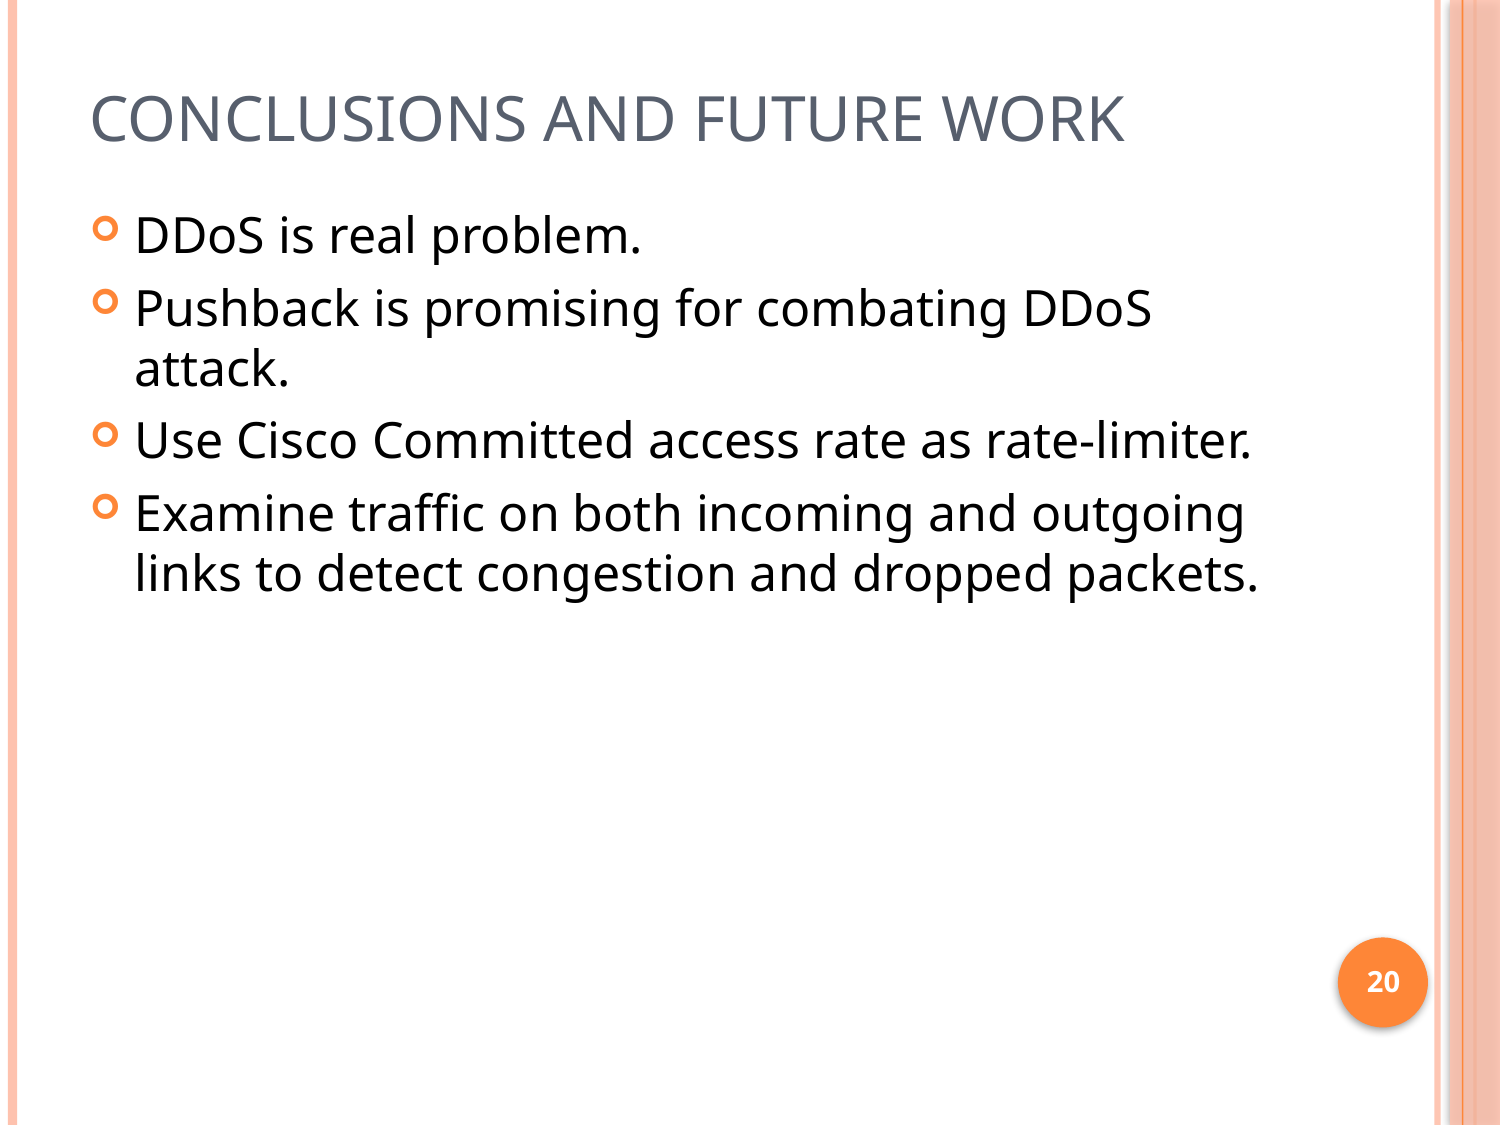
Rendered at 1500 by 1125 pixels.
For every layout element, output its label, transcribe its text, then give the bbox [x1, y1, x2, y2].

slide_number 20 [1333, 940, 1434, 1027]
list DDoS is real problem. Pushback is promising for combating DDoS attack. Use Cisco Committed access rate as rate-limiter. Examine traffic on both incoming and outgoing links to detect congestion and dropped packets. [75, 196, 1300, 1062]
title Conclusions and future work [75, 45, 1300, 161]
